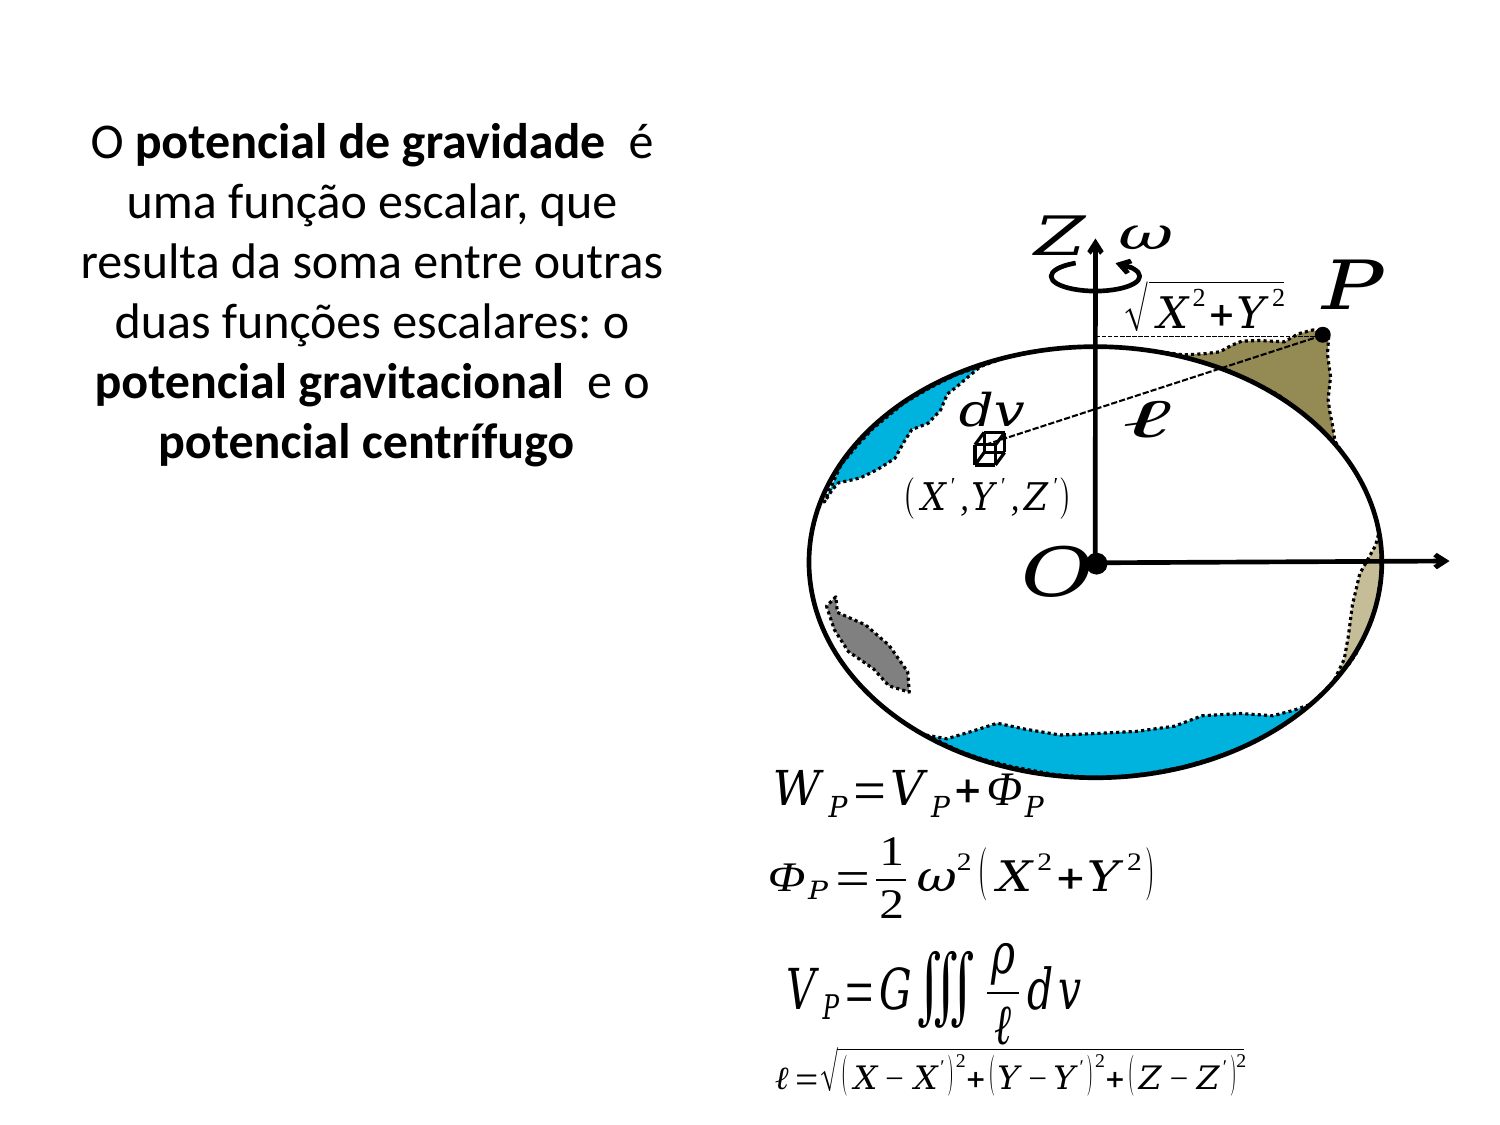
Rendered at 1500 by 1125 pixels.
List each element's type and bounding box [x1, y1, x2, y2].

text_box [806, 362, 1384, 780]
text_box [985, 334, 1324, 445]
text_box [824, 594, 912, 694]
text_box [1099, 553, 1107, 559]
text_box [1329, 403, 1337, 441]
text_box [1050, 262, 1089, 292]
text_box [1085, 556, 1104, 575]
text_box [1305, 328, 1317, 332]
text_box [1329, 361, 1333, 392]
text_box [1099, 259, 1141, 292]
text_box [1315, 326, 1331, 341]
text_box [974, 432, 1005, 466]
